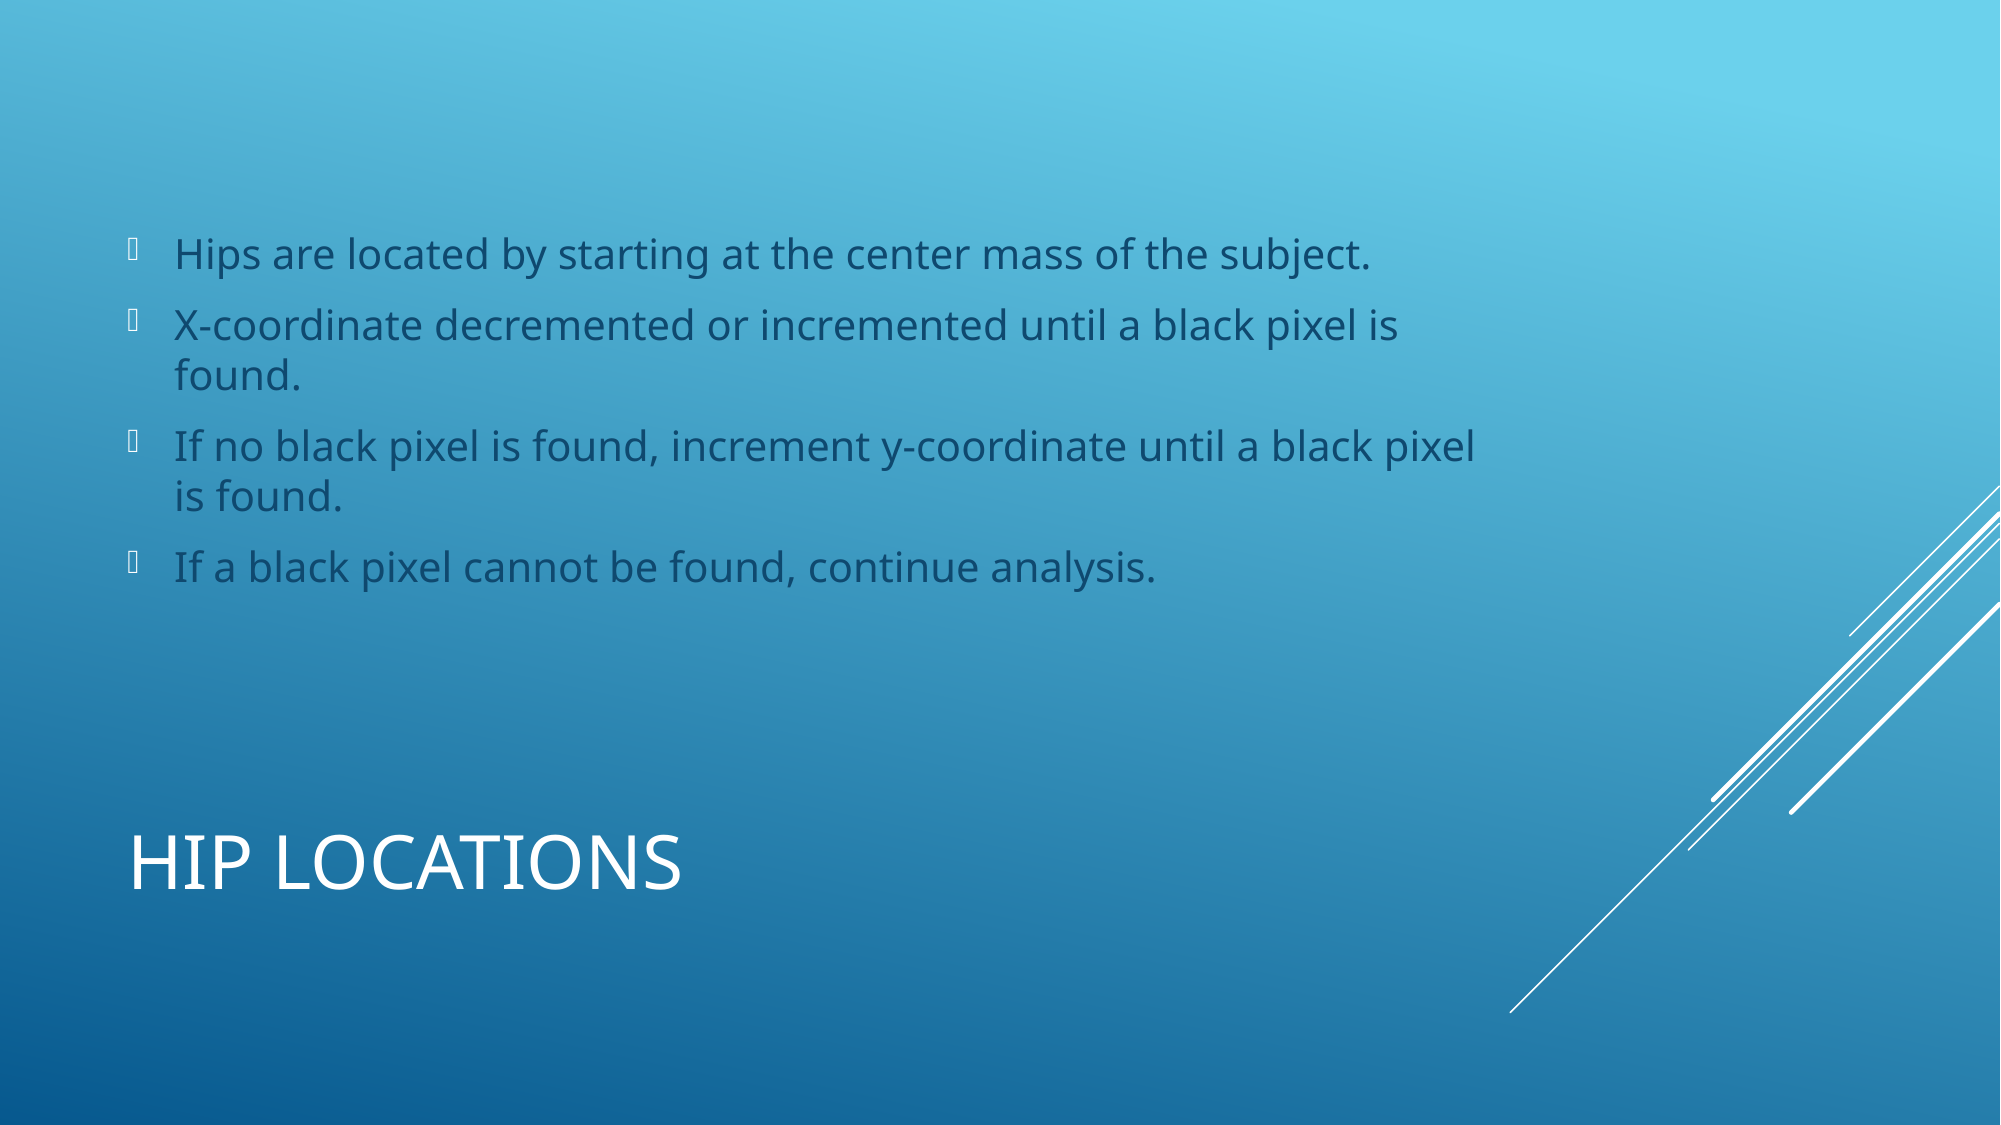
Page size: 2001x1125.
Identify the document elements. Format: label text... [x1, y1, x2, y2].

list Hips are located by starting at the center mass of the subject. X-coordinate decremented or incremented until a black pixel is found. If no black pixel is found, increment y-coordinate until a black pixel is found. If a black pixel cannot be found, continue analysis. [112, 112, 1513, 706]
title Hip Locations [112, 736, 1513, 984]
